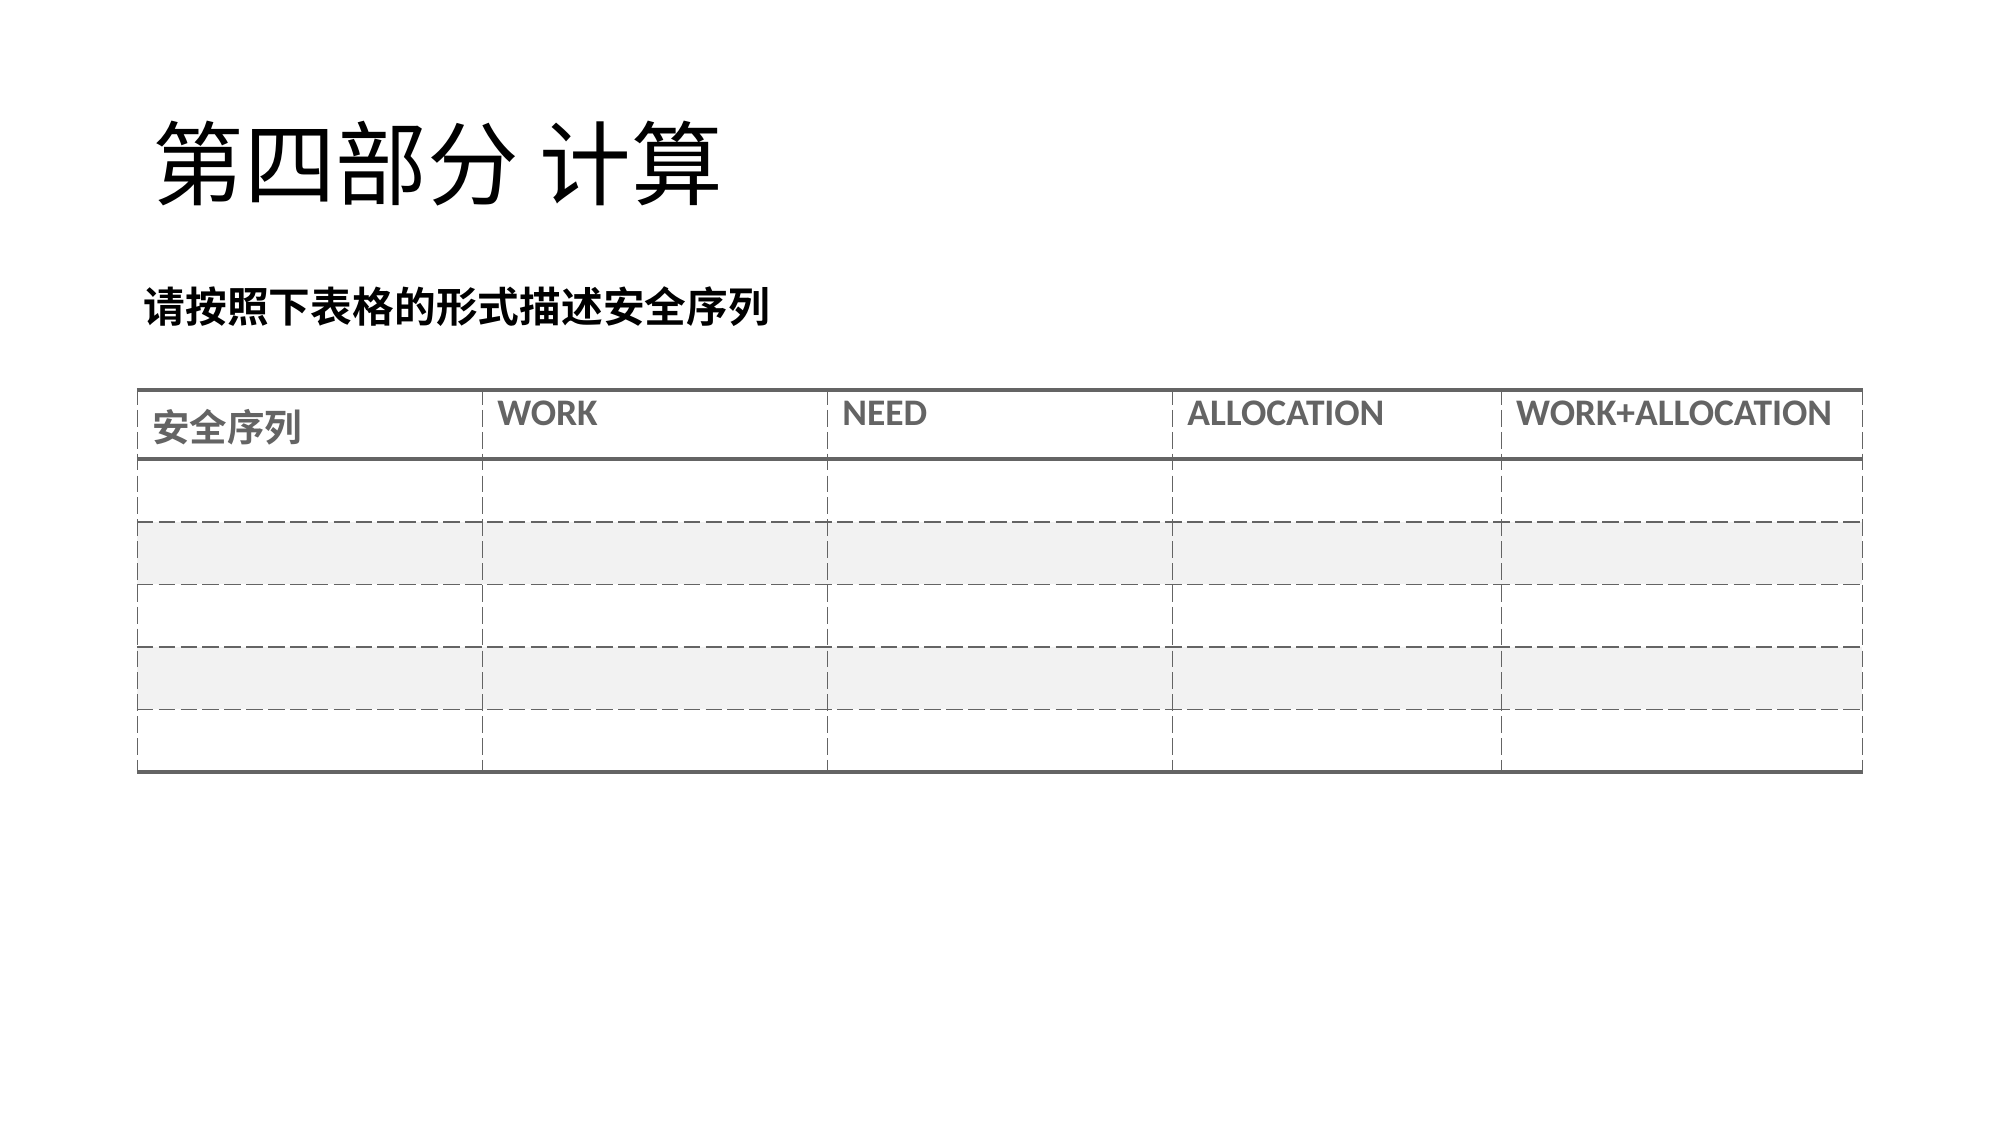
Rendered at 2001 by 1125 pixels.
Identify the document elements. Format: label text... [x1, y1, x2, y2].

table_cell [137, 709, 482, 770]
table_cell [137, 461, 482, 522]
table_cell [1172, 584, 1501, 647]
table_cell [482, 461, 827, 522]
table_header ALLOCATION [1172, 392, 1501, 457]
table_cell [1501, 709, 1862, 770]
table_cell [1501, 584, 1862, 647]
table_cell [827, 647, 1172, 709]
table_cell [827, 522, 1172, 584]
table_cell [137, 647, 482, 709]
table_header WORK [482, 392, 827, 457]
table_cell [137, 522, 482, 584]
title 第四部分 计算 [137, 59, 1863, 278]
table_cell [827, 461, 1172, 522]
table_cell [1172, 522, 1501, 584]
table_cell [827, 584, 1172, 647]
table_cell [482, 647, 827, 709]
table_cell [482, 522, 827, 584]
table_header WORK+ALLOCATION [1501, 392, 1862, 457]
table_header 安全序列 [137, 392, 482, 457]
table_cell [1172, 709, 1501, 770]
table_cell [1501, 461, 1862, 522]
text_box 请按照下表格的形式描述安全序列 [128, 273, 833, 338]
table_header NEED [827, 392, 1172, 457]
table_cell [1501, 522, 1862, 584]
table_cell [1172, 461, 1501, 522]
table_cell [482, 709, 827, 770]
table_cell [1172, 647, 1501, 709]
table_cell [1501, 647, 1862, 709]
table_cell [827, 709, 1172, 770]
table_cell [482, 584, 827, 647]
table_cell [137, 584, 482, 647]
